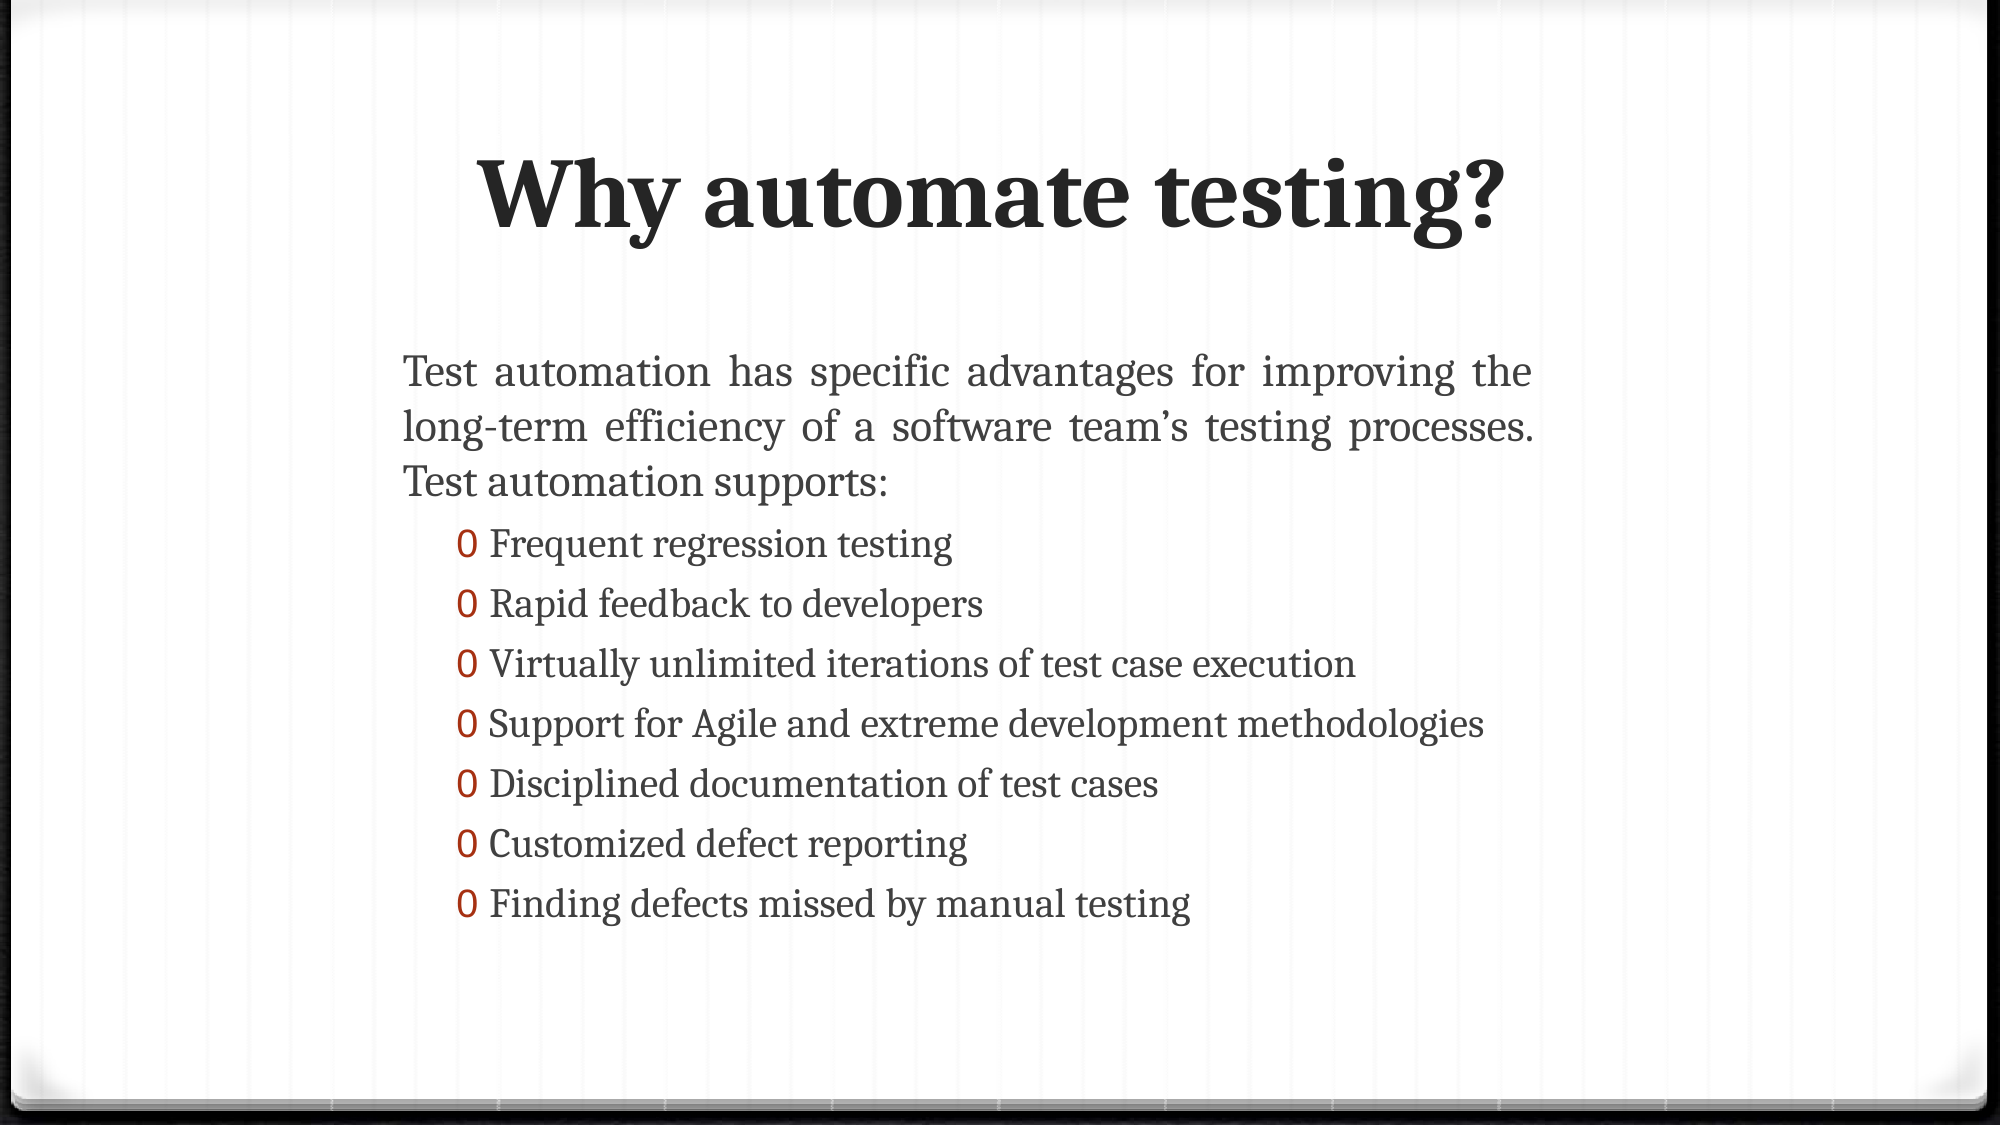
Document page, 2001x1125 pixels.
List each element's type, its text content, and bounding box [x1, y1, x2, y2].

title Why automate testing? [474, 125, 1526, 250]
picture [0, 0, 2000, 1125]
text_box Test automation has specific advantages for improving the long-term efficiency of a software team’s testing processes. Test automation supports: 0 Frequent regression testing 0 Rapid feedback to developers 0 Virtually unlimited iterations of test case execution 0 Support for Agile and extreme development methodologies 0 Disciplined documentation of test cases 0 Customized defect reporting 0 Finding defects missed by manual testing [400, 338, 1552, 928]
